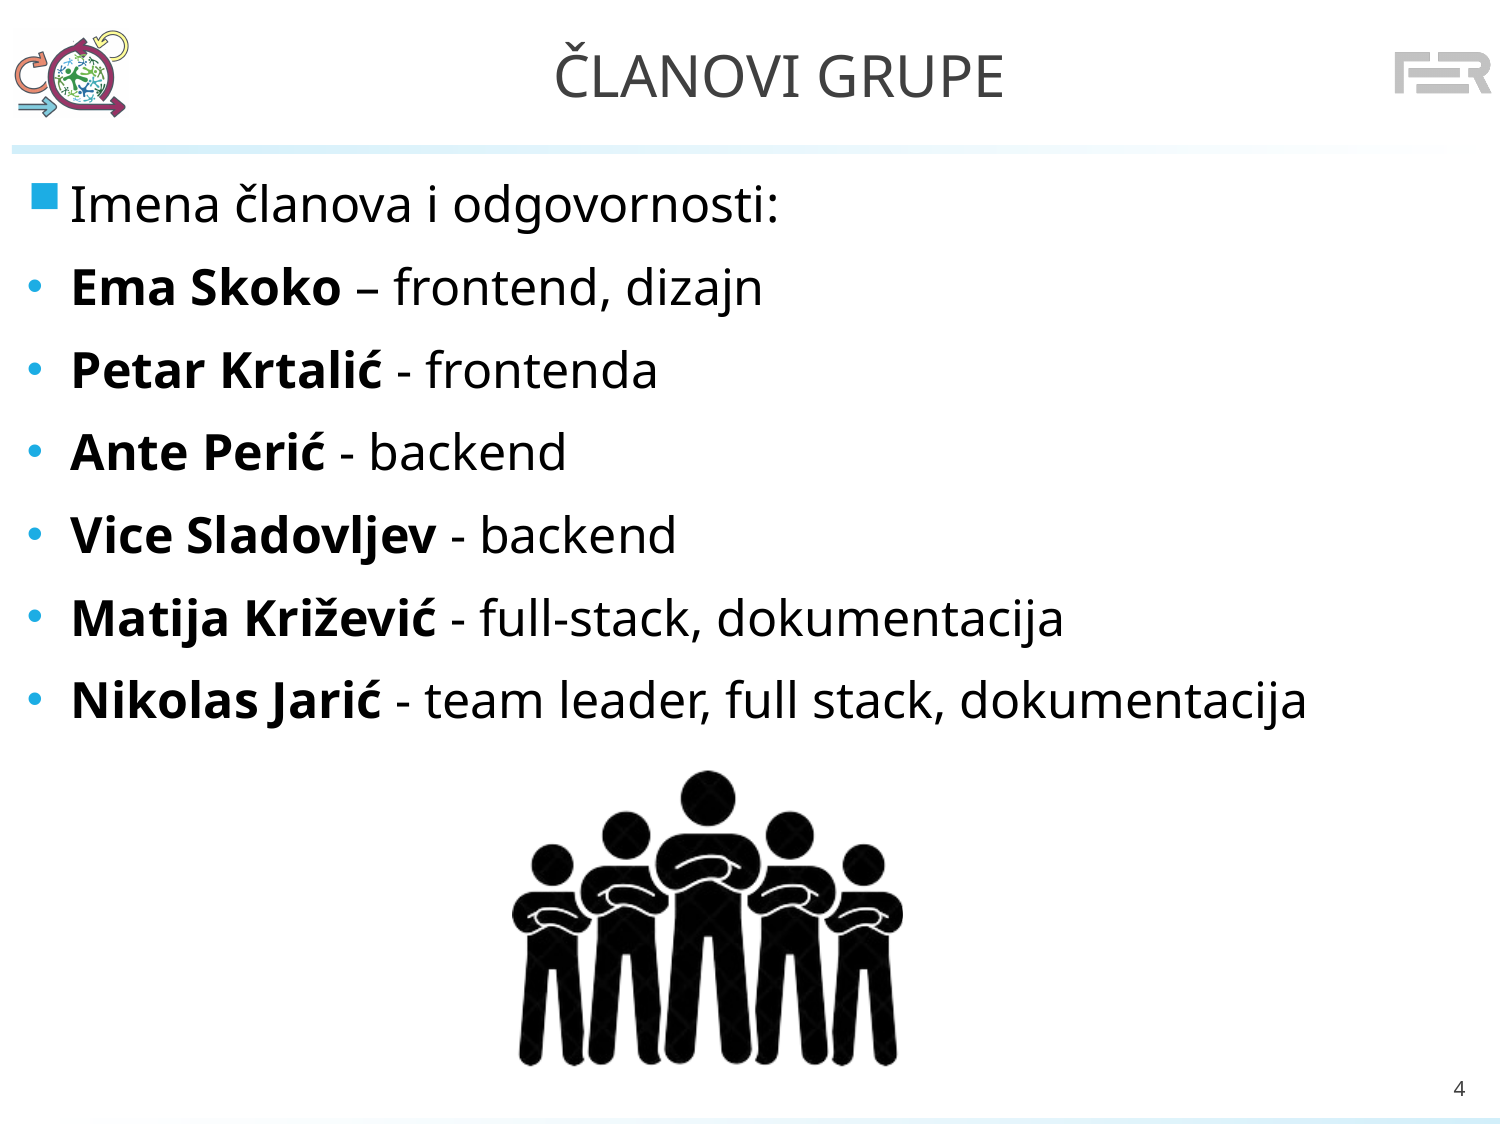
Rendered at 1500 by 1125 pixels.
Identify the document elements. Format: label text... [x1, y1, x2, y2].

list Imena članova i odgovornosti: Ema Skoko – frontend, dizajn Petar Krtalić - frontenda Ante Perić - backend Vice Sladovljev - backend Matija Križević - full-stack, dokumentacija Nikolas Jarić - team leader, full stack, dokumentacija [11, 159, 1489, 1046]
slide_number 4 [1402, 1066, 1481, 1114]
picture [13, 28, 129, 118]
slide_number 20 [1430, 48, 1494, 99]
title Članovi grupe [129, 5, 1430, 142]
picture [511, 723, 903, 1115]
